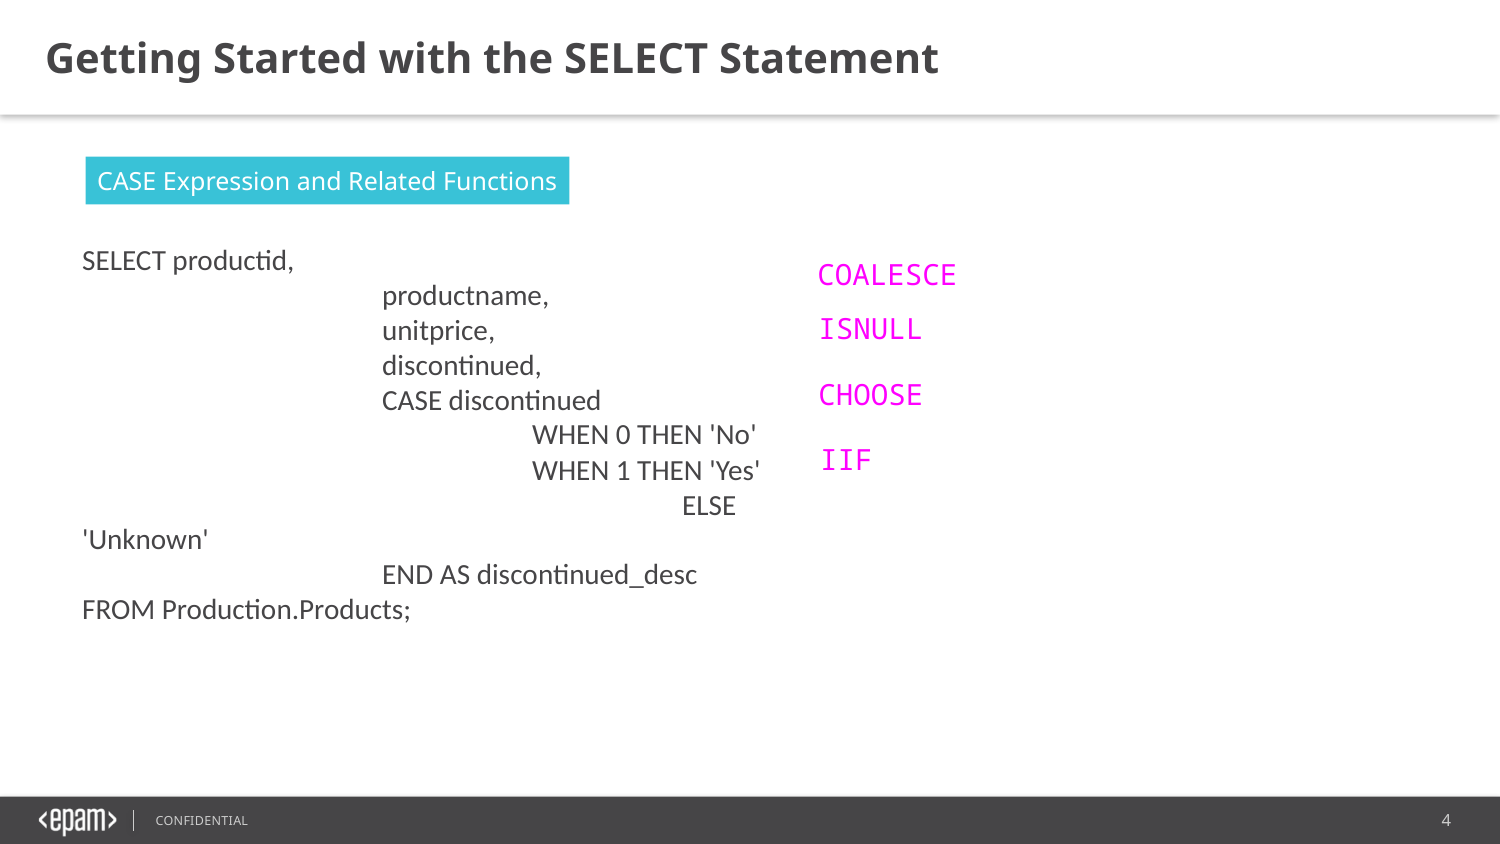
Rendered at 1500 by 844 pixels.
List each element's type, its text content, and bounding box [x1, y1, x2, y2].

text_box SELECT productid, productname, unitprice, discontinued, CASE discontinued WHEN 0 THEN 'No' WHEN 1 THEN 'Yes' ELSE 'Unknown' END AS discontinued_desc FROM Production.Products; [67, 233, 818, 633]
text_box COALESCE [802, 249, 972, 299]
text_box ISNULL [803, 303, 939, 353]
picture [38, 808, 117, 837]
text_box CHOOSE [803, 369, 939, 419]
text_box IIF [805, 434, 888, 484]
list Getting Started with the SELECT Statement [0, 0, 1500, 115]
text_box CASE Expression and Related Functions [85, 156, 570, 205]
